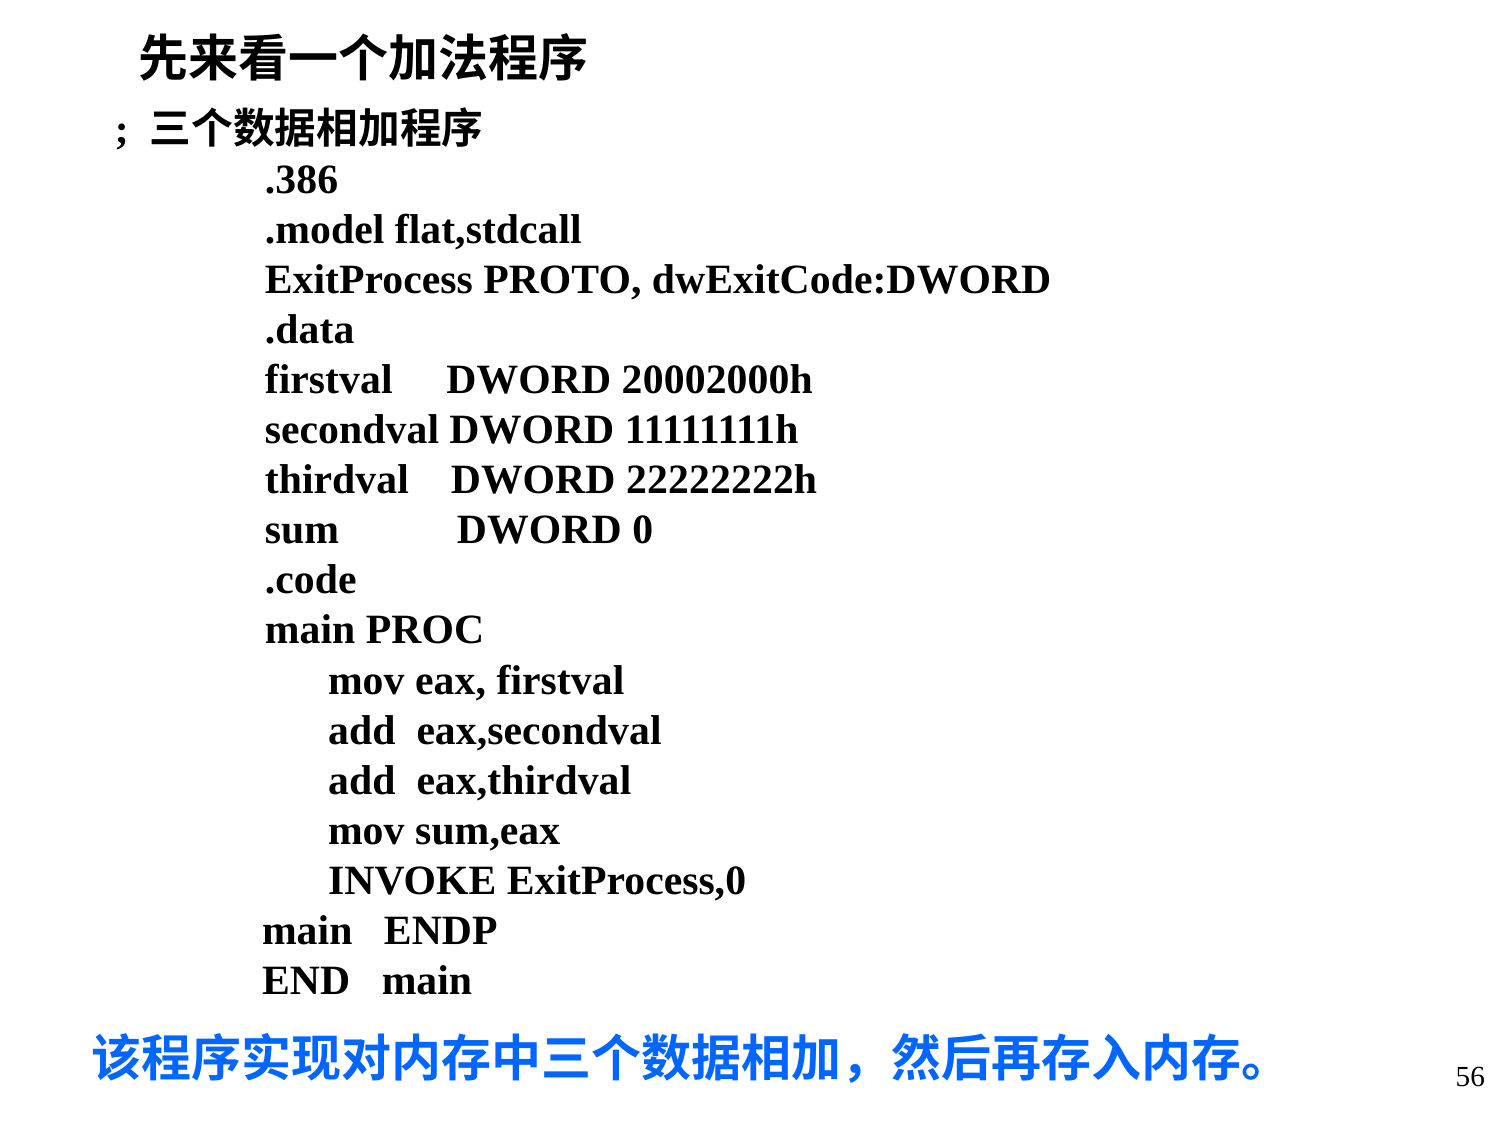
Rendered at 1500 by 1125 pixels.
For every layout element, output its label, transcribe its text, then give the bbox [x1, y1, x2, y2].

text_box 该程序实现对内存中三个数据相加，然后再存入内存。 [76, 1018, 1483, 1094]
text_box ; 三个数据相加程序 .386 .model flat,stdcall ExitProcess PROTO, dwExitCode:DWORD .data firstval DWORD 20002000h secondval DWORD 11111111h thirdval DWORD 22222222h sum DWORD 0 .code main PROC mov eax, firstval add eax,secondval add eax,thirdval mov sum,eax INVOKE ExitProcess,0 main ENDP END main [100, 94, 1447, 1010]
text_box 先来看一个加法程序 [123, 19, 762, 94]
text_box 56 [1387, 1049, 1500, 1125]
